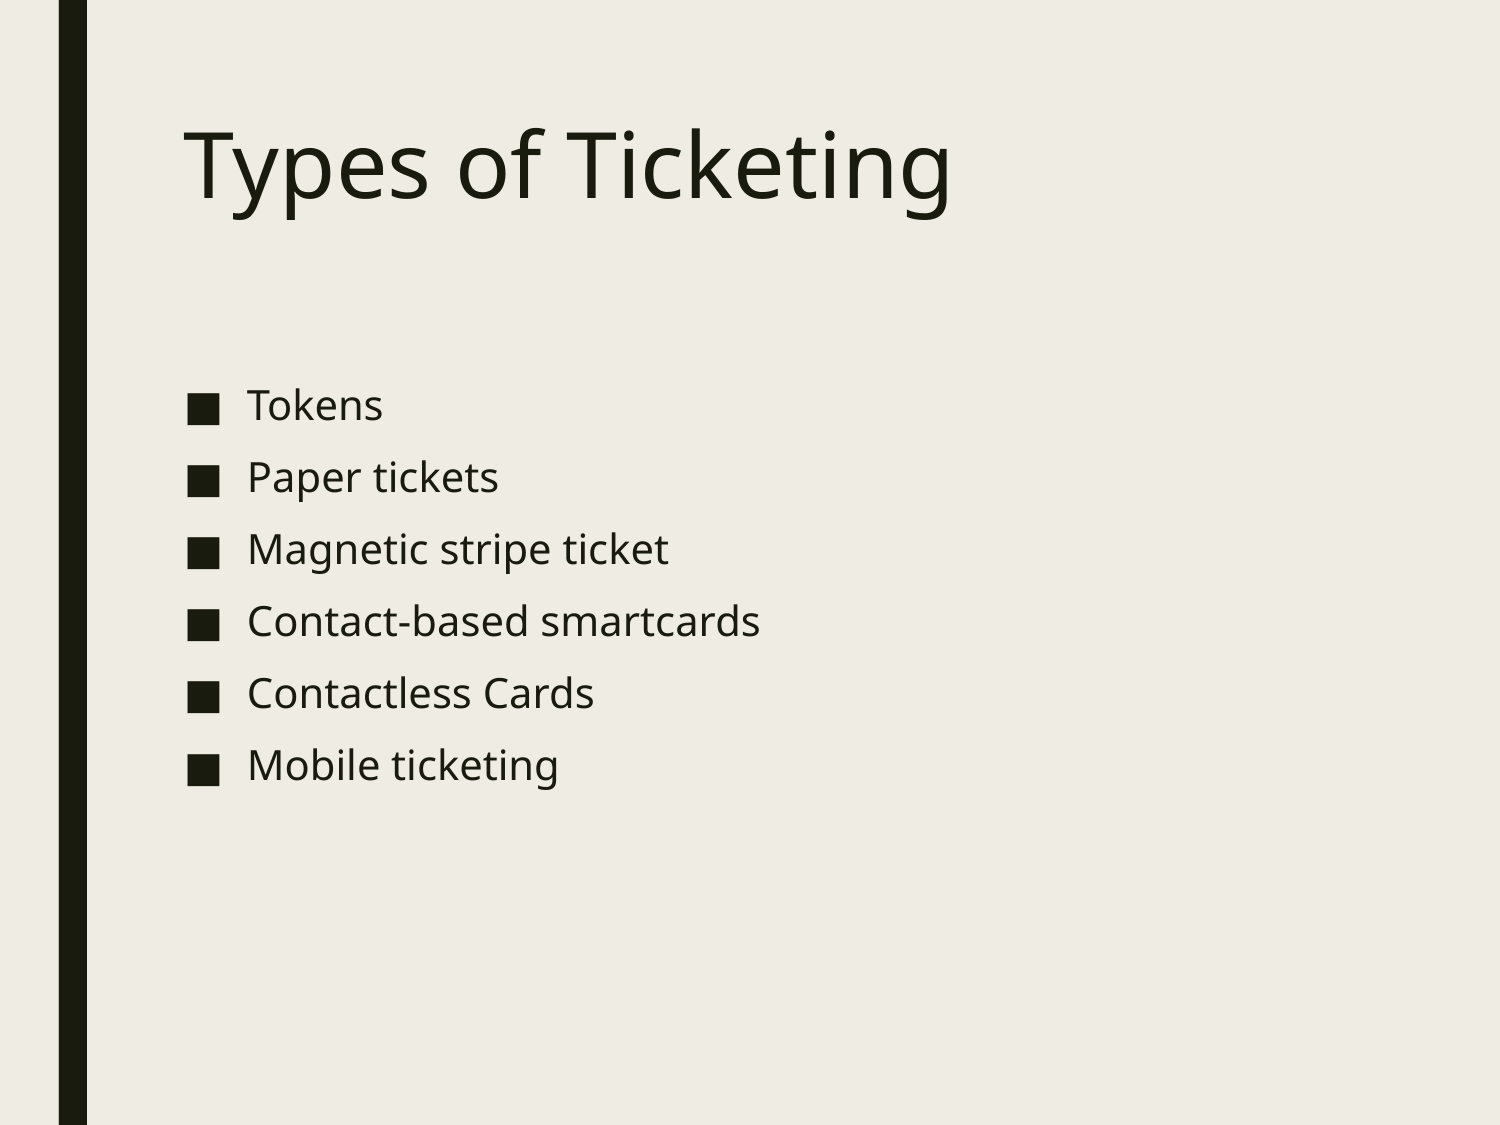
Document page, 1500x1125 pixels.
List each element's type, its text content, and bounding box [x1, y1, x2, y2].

title Types of Ticketing [168, 112, 1351, 357]
list Tokens Paper tickets Magnetic stripe ticket Contact-based smartcards Contactless Cards Mobile ticketing [168, 375, 1351, 963]
